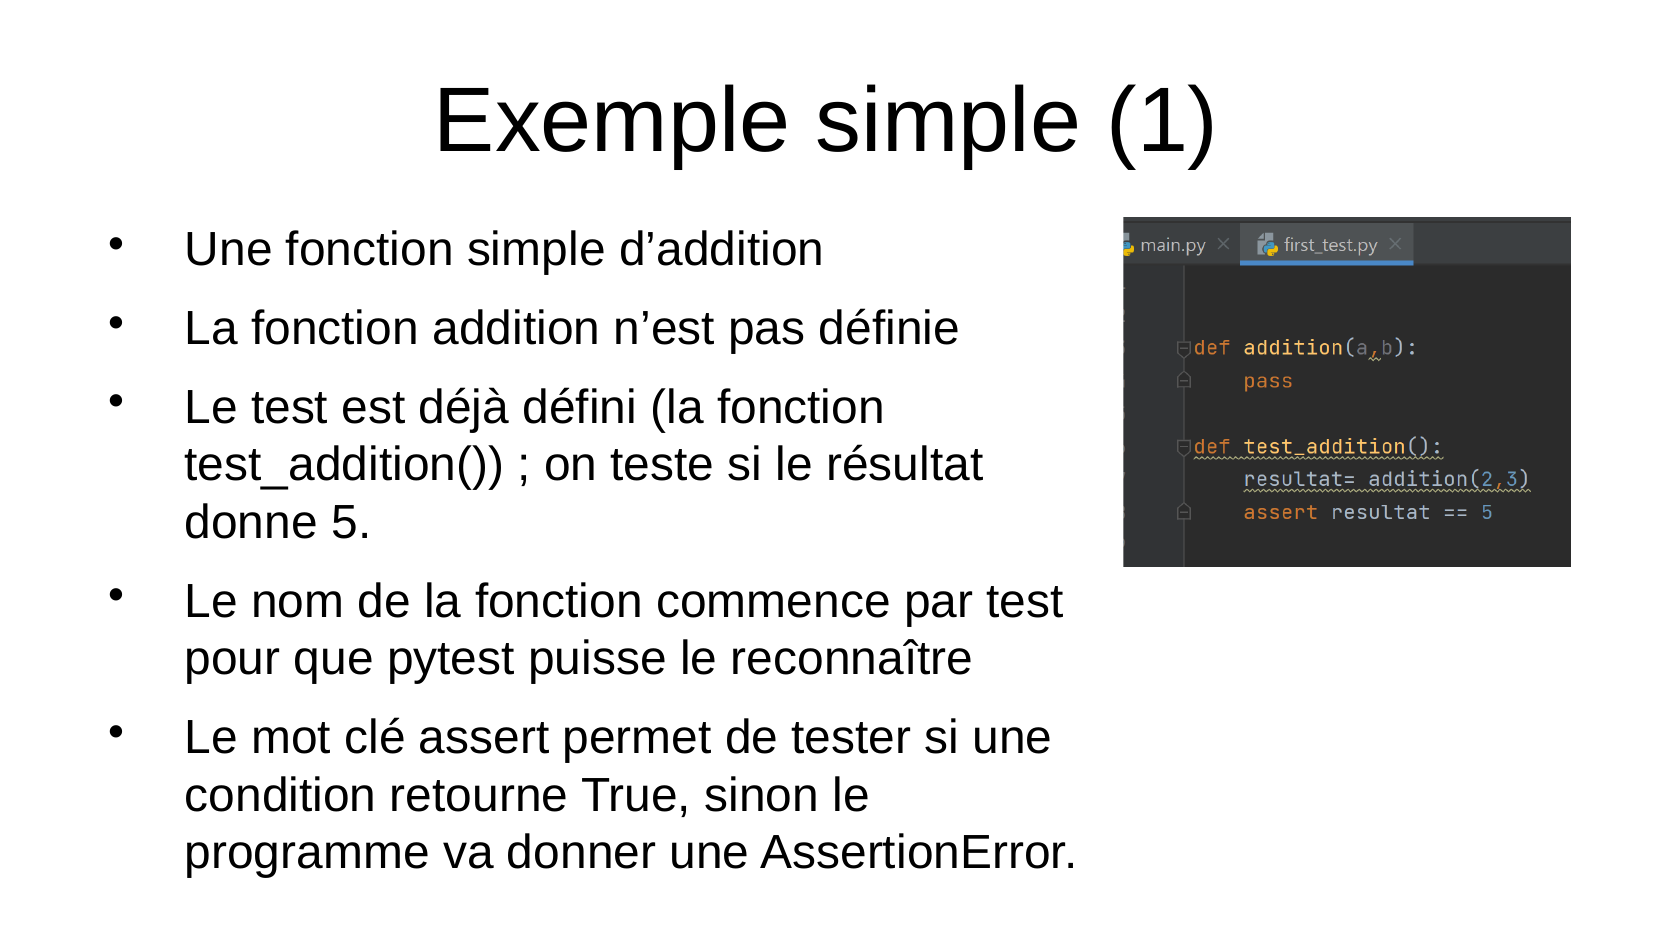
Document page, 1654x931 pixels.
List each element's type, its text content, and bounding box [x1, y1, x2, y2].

text_box Exemple simple (1) [82, 37, 1571, 193]
text_box Une fonction simple d’addition La fonction addition n’est pas définie Le test est déjà défini (la fonction test_addition()) ; on teste si le résultat donne 5. Le nom de la fonction commence par test pour que pytest puisse le reconnaître Le mot clé assert permet de tester si une condition retourne True, sinon le programme va donner une AssertionError. [82, 217, 1087, 910]
picture [1123, 217, 1572, 568]
